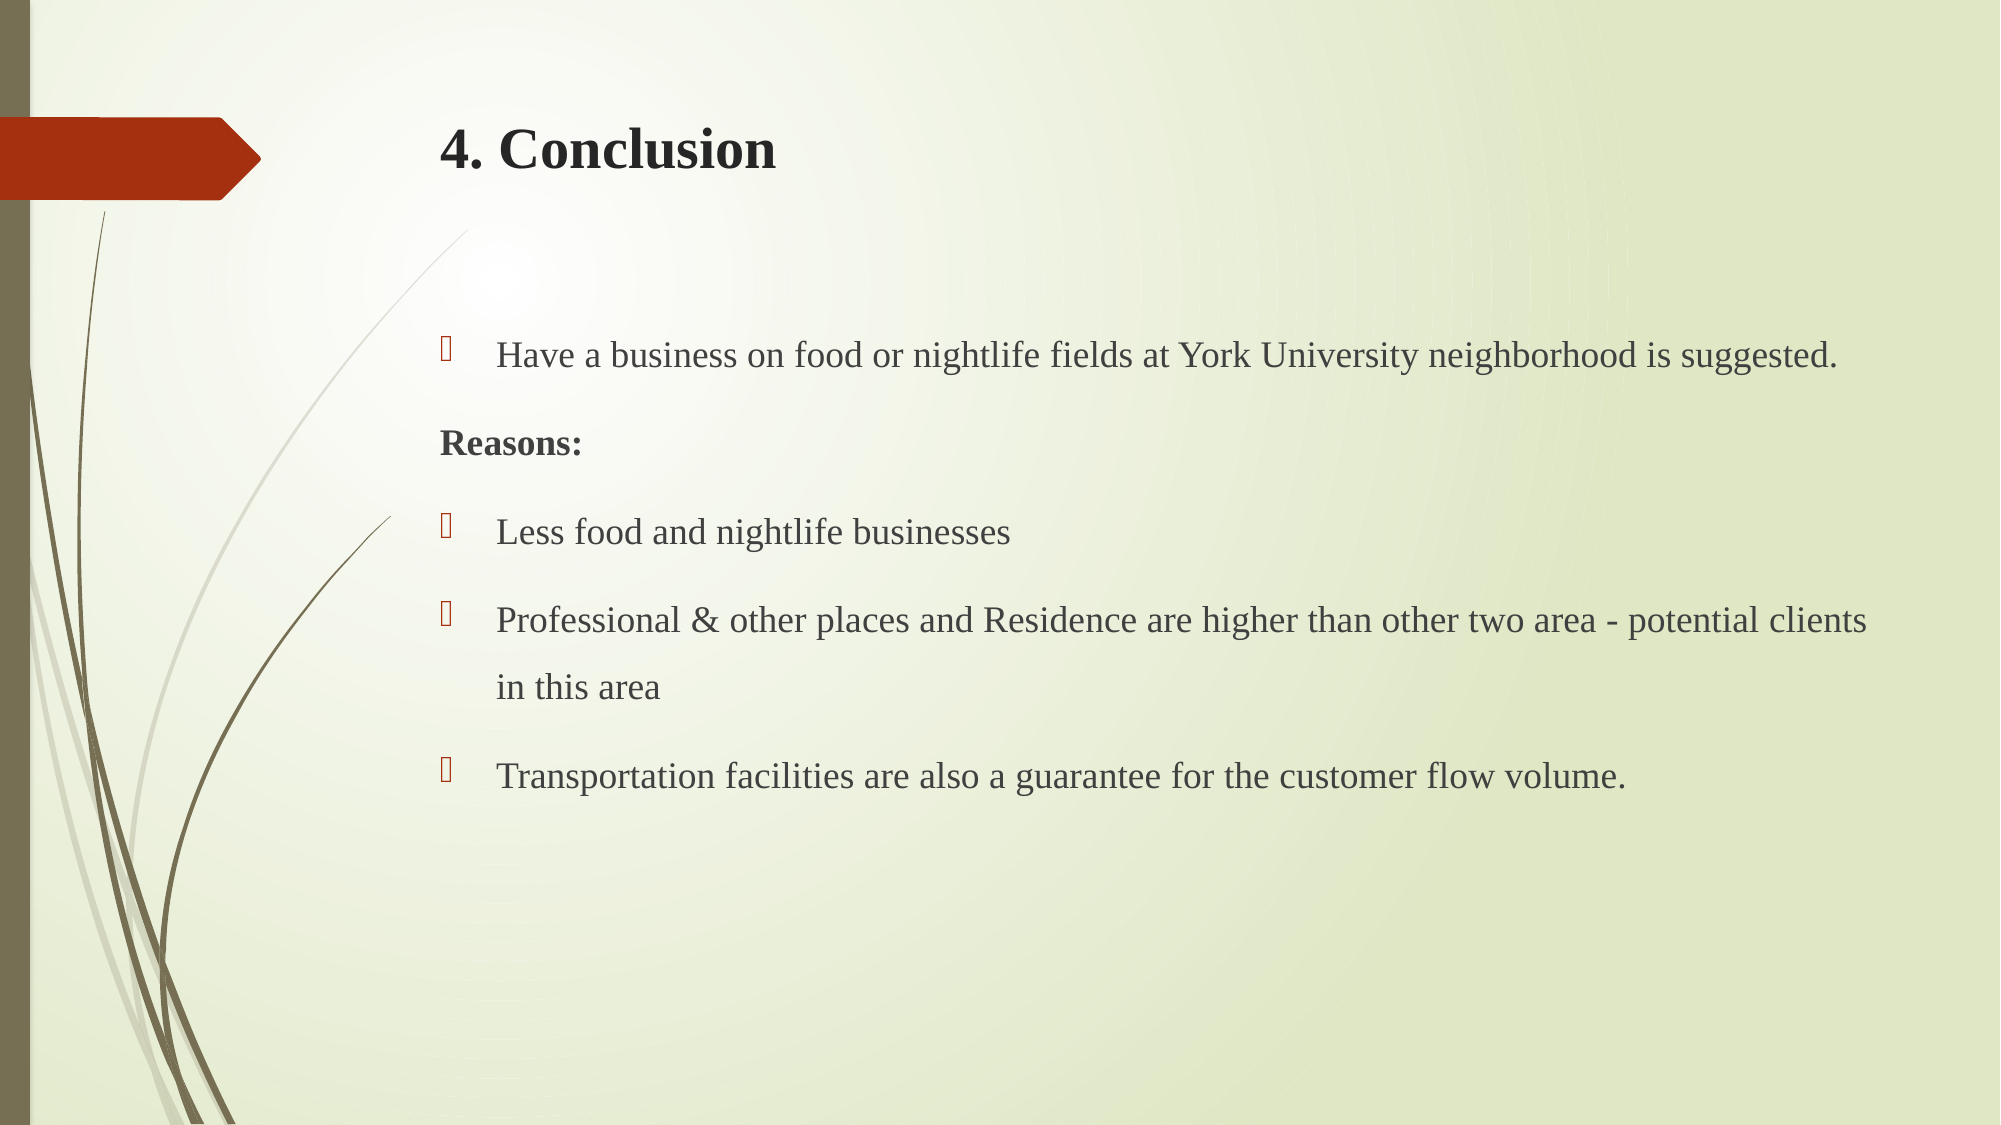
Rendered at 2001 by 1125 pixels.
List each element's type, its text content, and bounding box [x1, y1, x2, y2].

list Have a business on food or nightlife fields at York University neighborhood is suggested. Reasons: Less food and nightlife businesses Professional & other places and Residence are higher than other two area - potential clients in this area Transportation facilities are also a guarantee for the customer flow volume. [424, 299, 1888, 970]
title 4. Conclusion [425, 102, 1888, 299]
